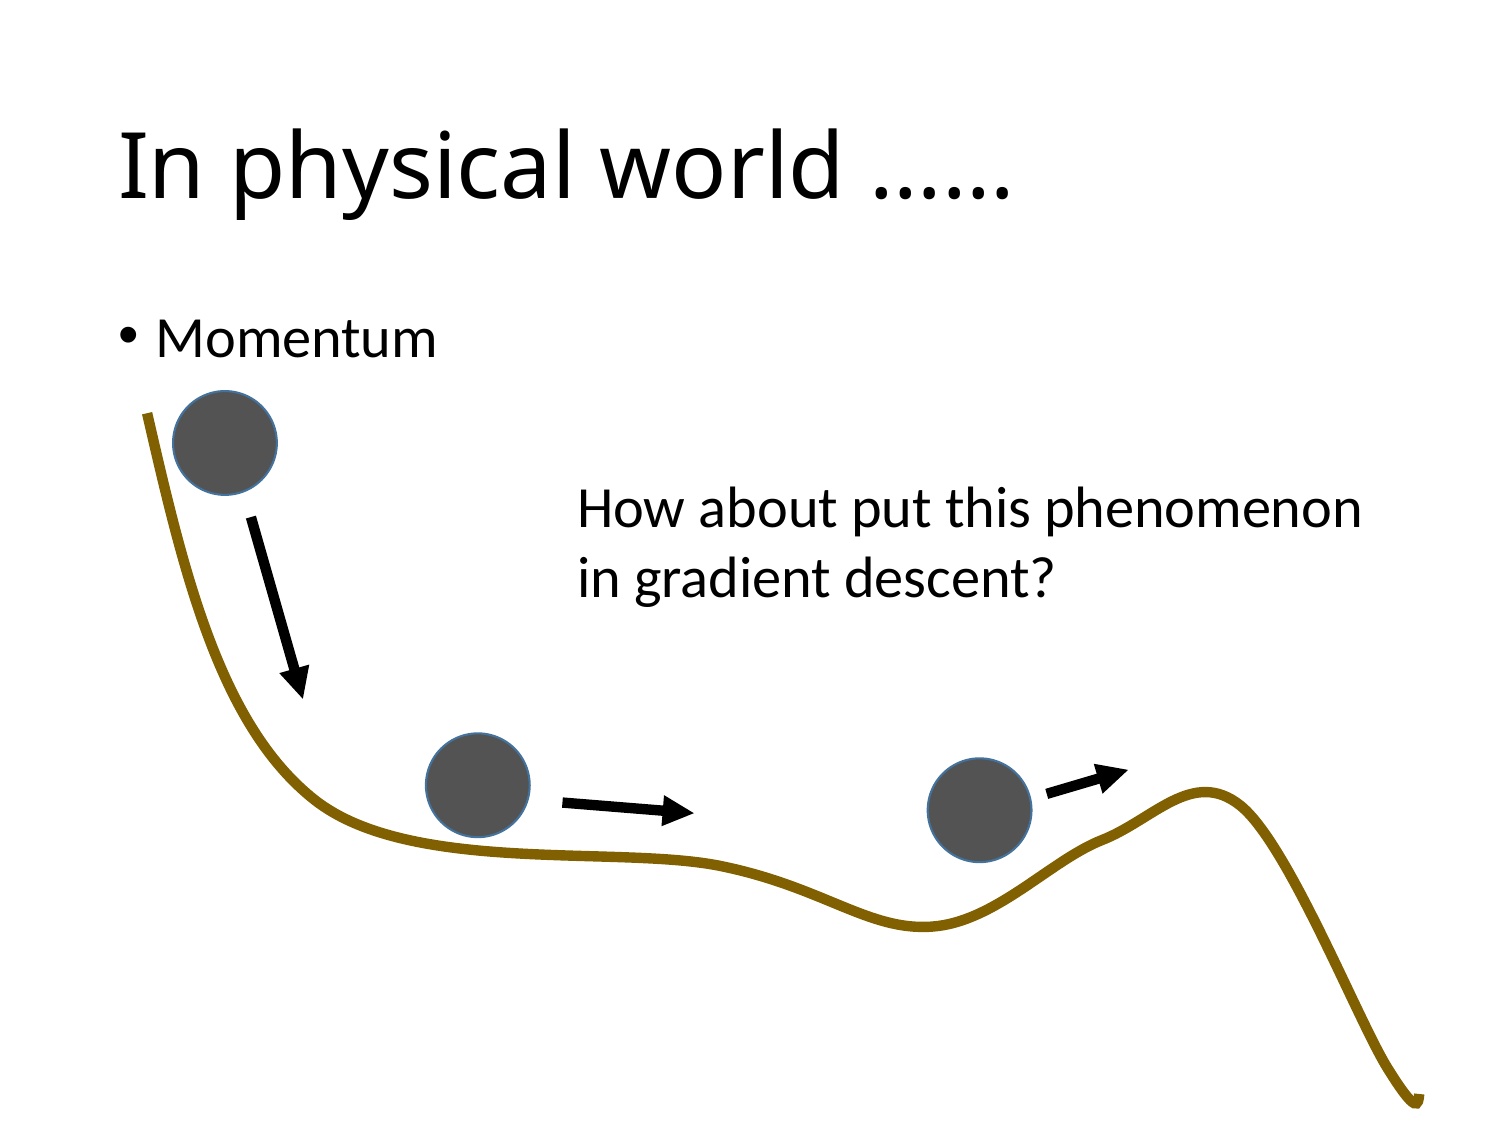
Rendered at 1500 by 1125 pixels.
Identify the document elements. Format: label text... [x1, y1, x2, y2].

text_box [171, 390, 278, 496]
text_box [250, 517, 303, 699]
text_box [562, 802, 694, 814]
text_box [1046, 769, 1129, 794]
list Momentum [103, 299, 1397, 1014]
text_box [926, 757, 1033, 864]
title In physical world …… [103, 59, 1397, 278]
text_box [146, 412, 1421, 1105]
text_box [424, 732, 531, 839]
text_box How about put this phenomenon in gradient descent? [562, 461, 1397, 616]
